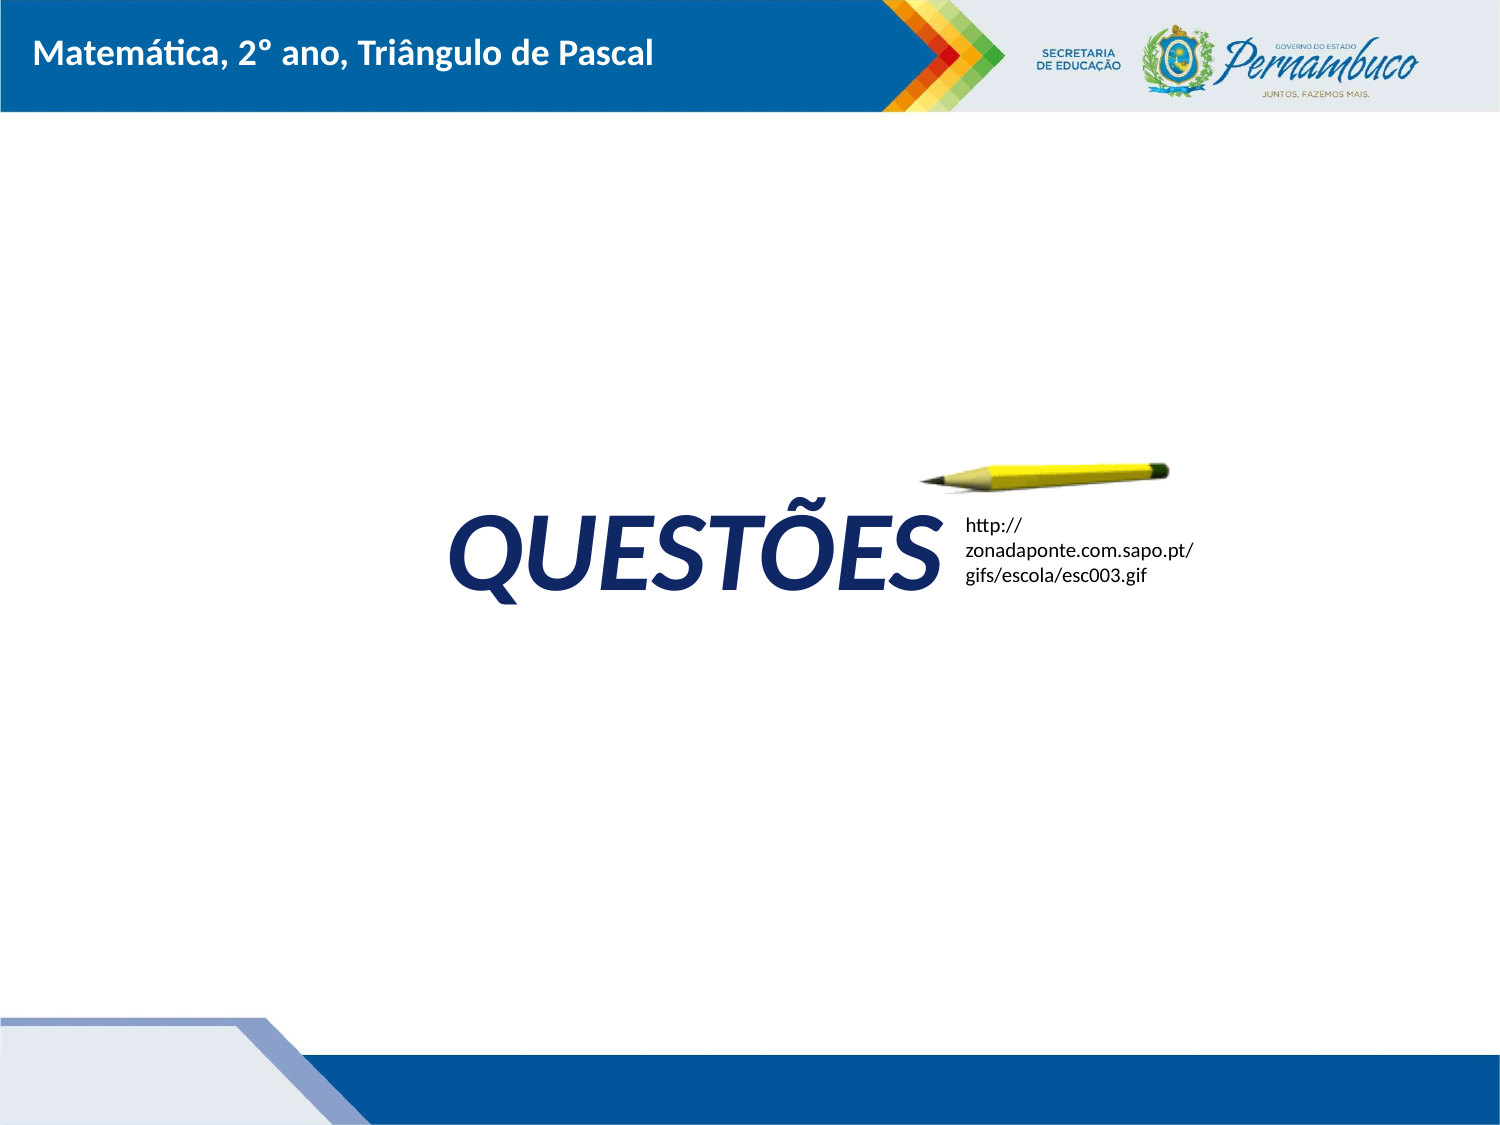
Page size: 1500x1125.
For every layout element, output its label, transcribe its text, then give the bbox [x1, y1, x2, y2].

title QUESTÕES [53, 385, 1336, 705]
picture [0, 0, 1500, 1125]
text_box http://zonadaponte.com.sapo.pt/gifs/escola/esc003.gif [950, 588, 1235, 594]
